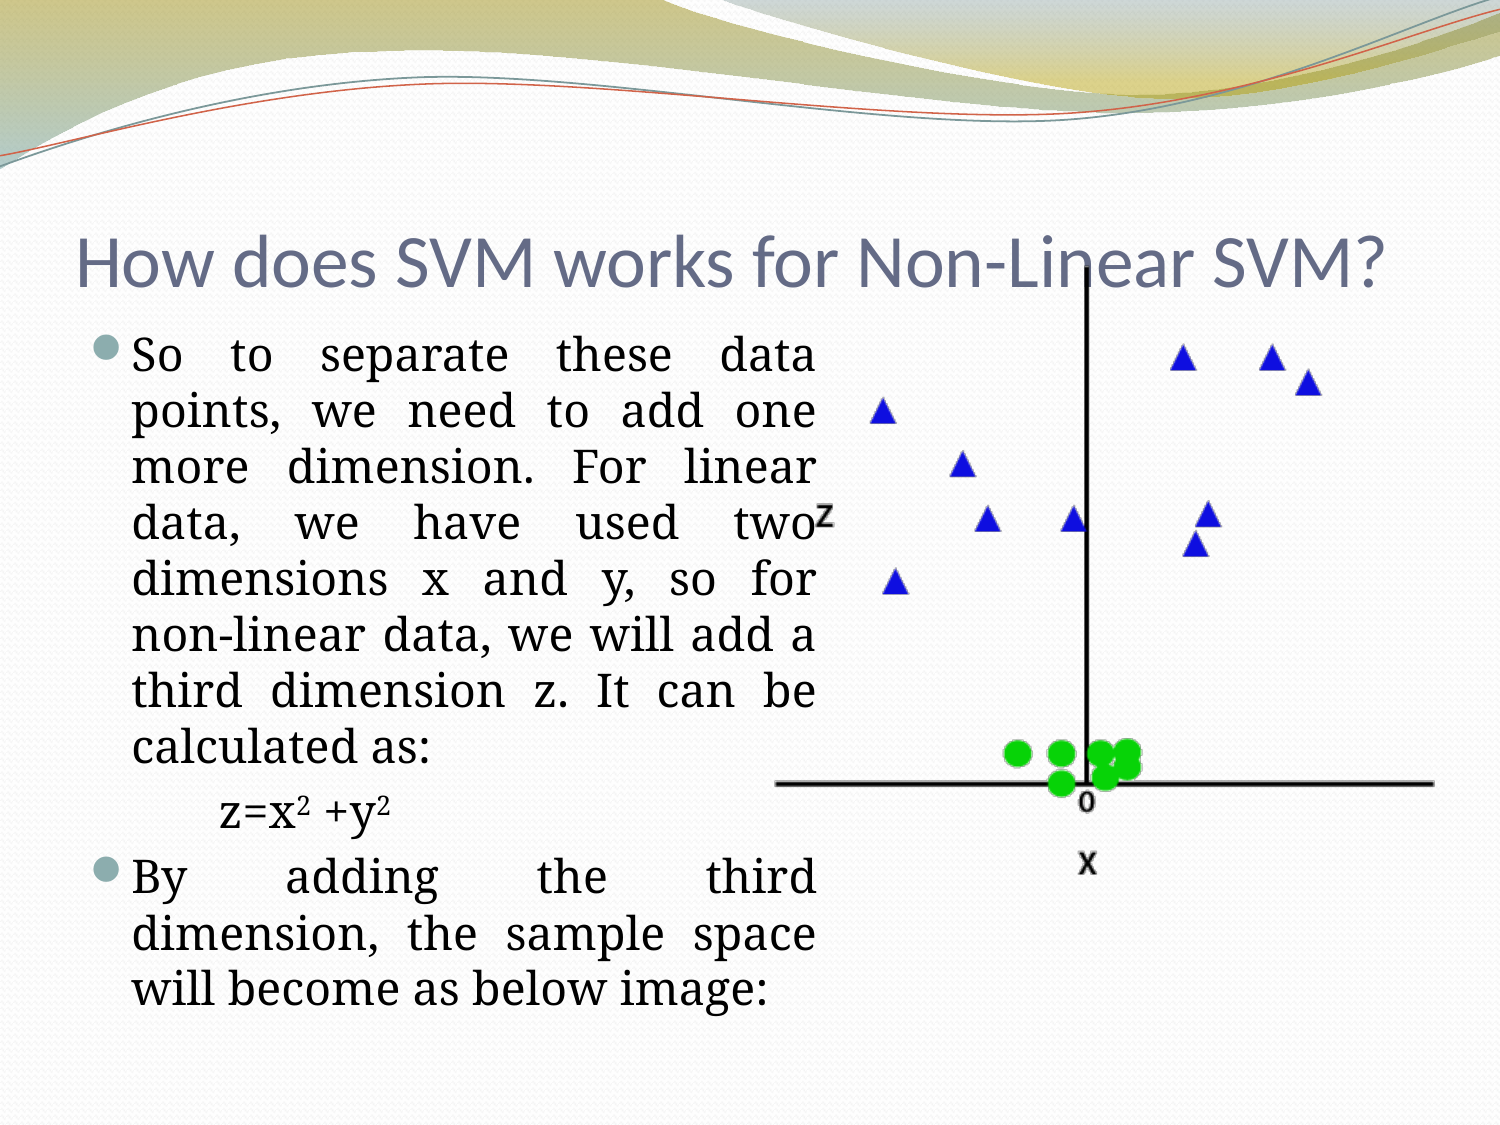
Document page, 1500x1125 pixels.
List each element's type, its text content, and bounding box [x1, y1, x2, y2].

list So to separate these data points, we need to add one more dimension. For linear data, we have used two dimensions x and y, so for non-linear data, we will add a third dimension z. It can be calculated as: z=x2 +y2 By adding the third dimension, the sample space will become as below image: [75, 317, 833, 1038]
title How does SVM works for Non-Linear SVM? [75, 115, 1425, 303]
picture [749, 255, 1452, 881]
